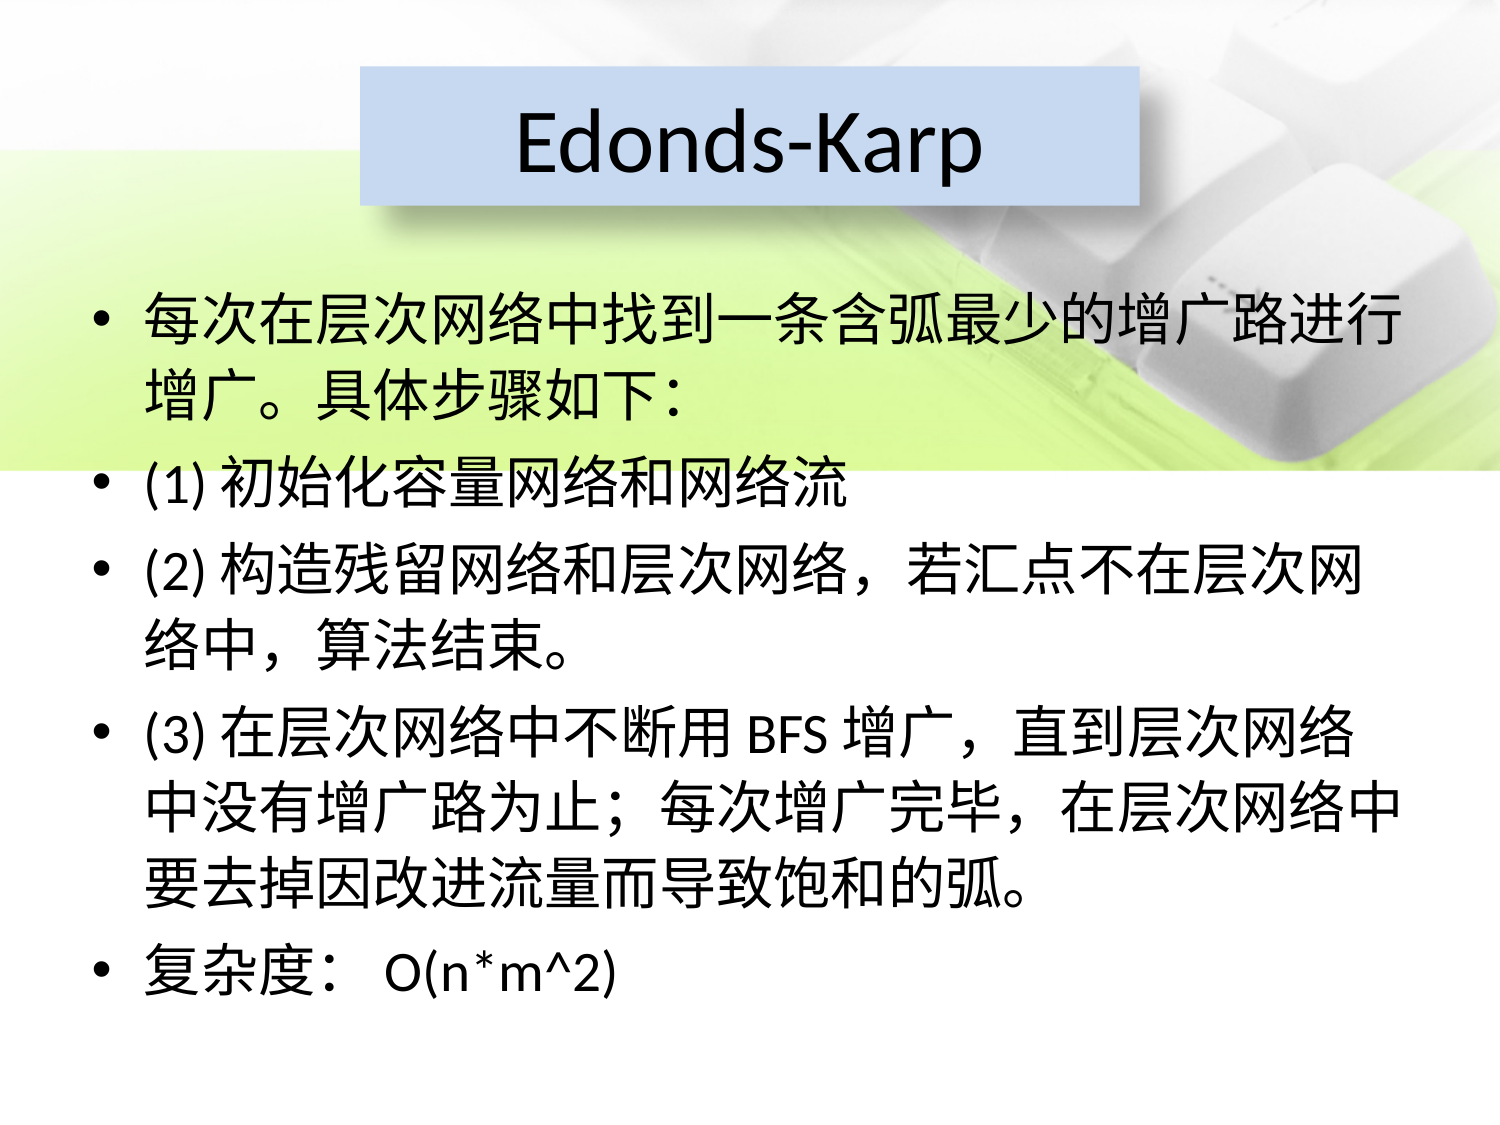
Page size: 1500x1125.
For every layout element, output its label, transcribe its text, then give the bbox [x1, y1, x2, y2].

picture [0, 0, 1500, 1125]
text_box Edonds-Karp [358, 64, 1142, 208]
list 每次在层次网络中找到一条含弧最少的增广路进行增广。具体步骤如下： (1)初始化容量网络和网络流 (2)构造残留网络和层次网络，若汇点不在层次网络中，算法结束。 (3)在层次网络中不断用BFS增广，直到层次网络中没有增广路为止；每次增广完毕，在层次网络中要去掉因改进流量而导致饱和的弧。 复杂度：O(n*m^2) [76, 268, 1427, 1012]
